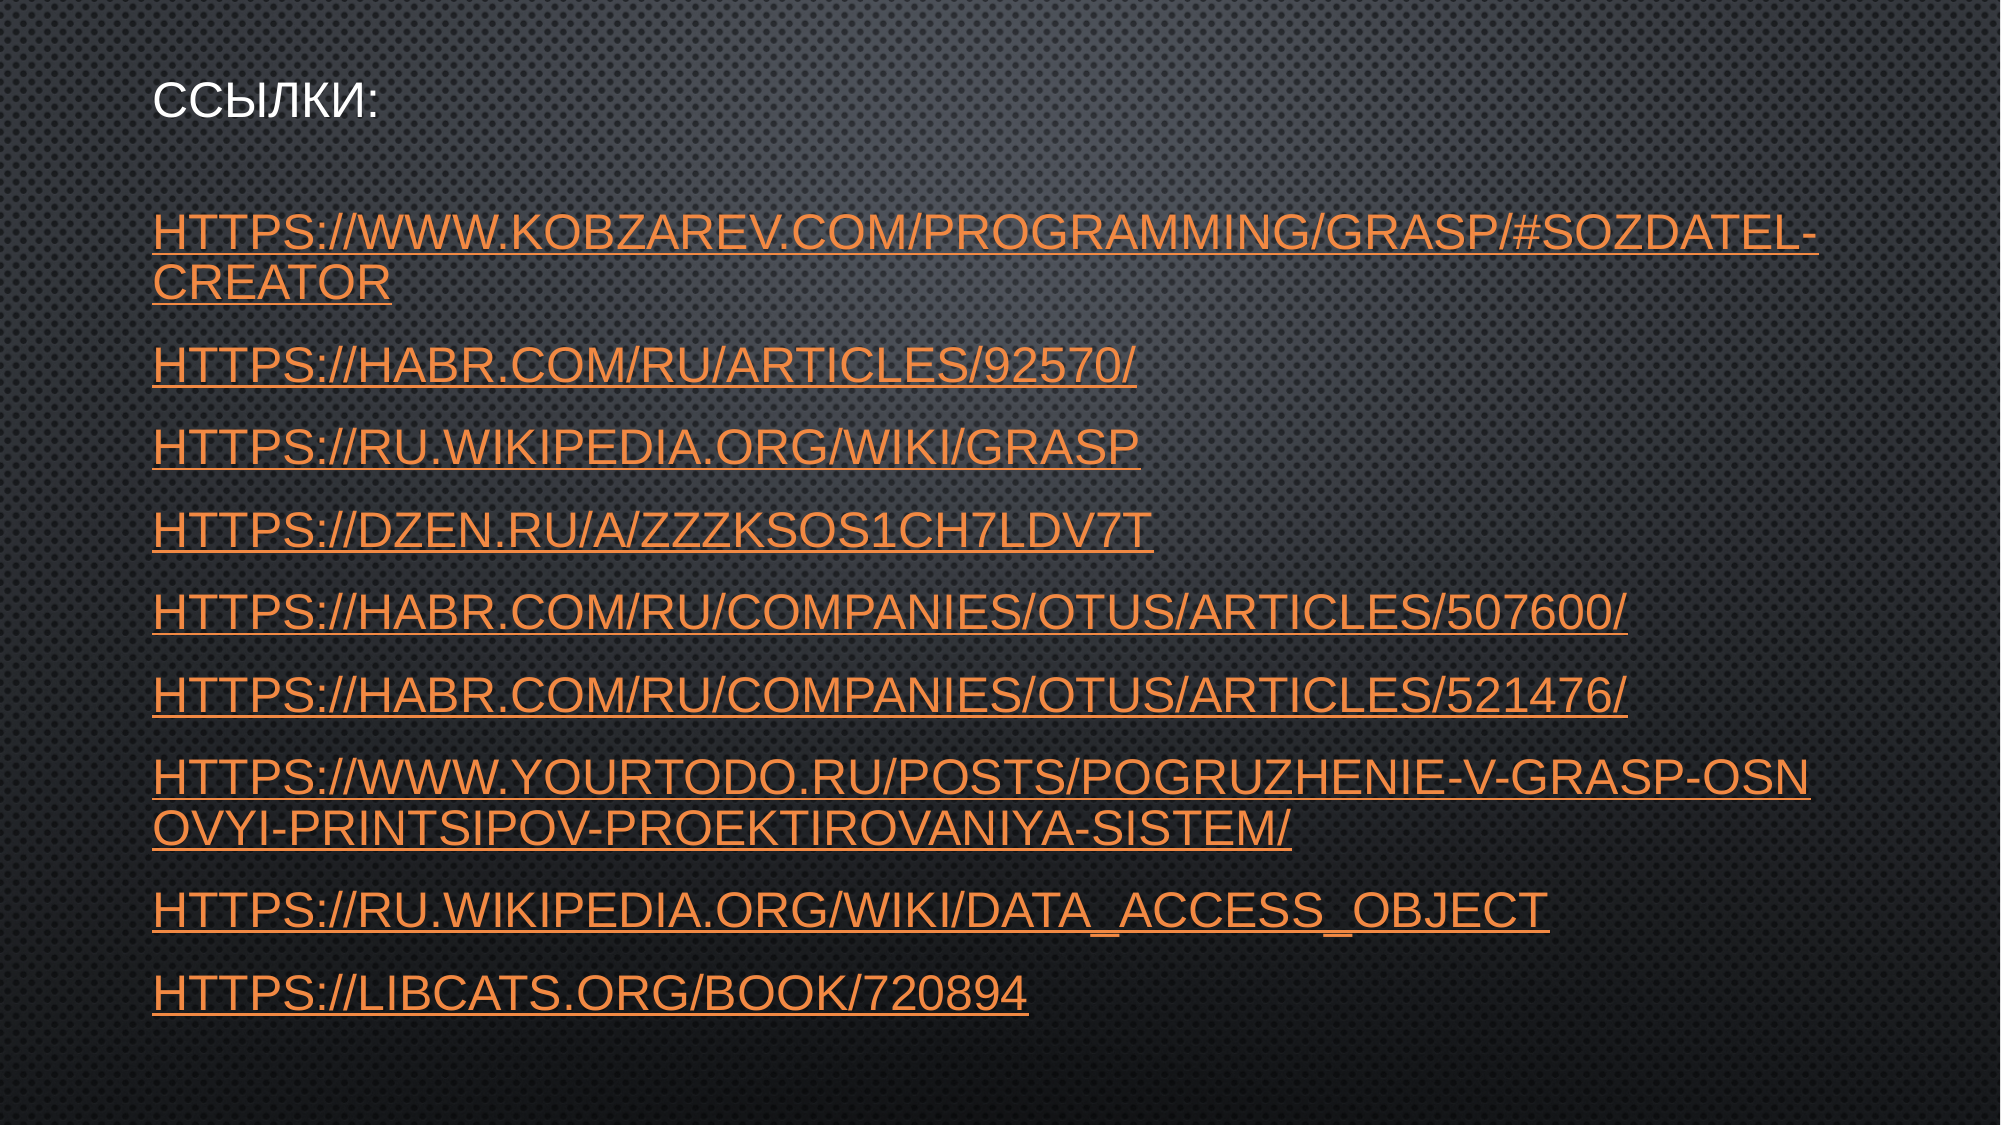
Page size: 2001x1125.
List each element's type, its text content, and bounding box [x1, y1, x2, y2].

title Ссылки: [137, 59, 1863, 136]
list https://www.kobzarev.com/programming/grasp/#sozdatel-creator https://habr.com/ru/articles/92570/ https://ru.wikipedia.org/wiki/GRASP https://dzen.ru/a/ZZZkSOs1ch7Ldv7T https://habr.com/ru/companies/otus/articles/507600/ https://habr.com/ru/companies/otus/articles/521476/ https://www.yourtodo.ru/posts/pogruzhenie-v-grasp-osnovyi-printsipov-proektirovaniya-sistem/ https://ru.wikipedia.org/wiki/Data_Access_Object https://libcats.org/book/720894 [137, 177, 1863, 1014]
